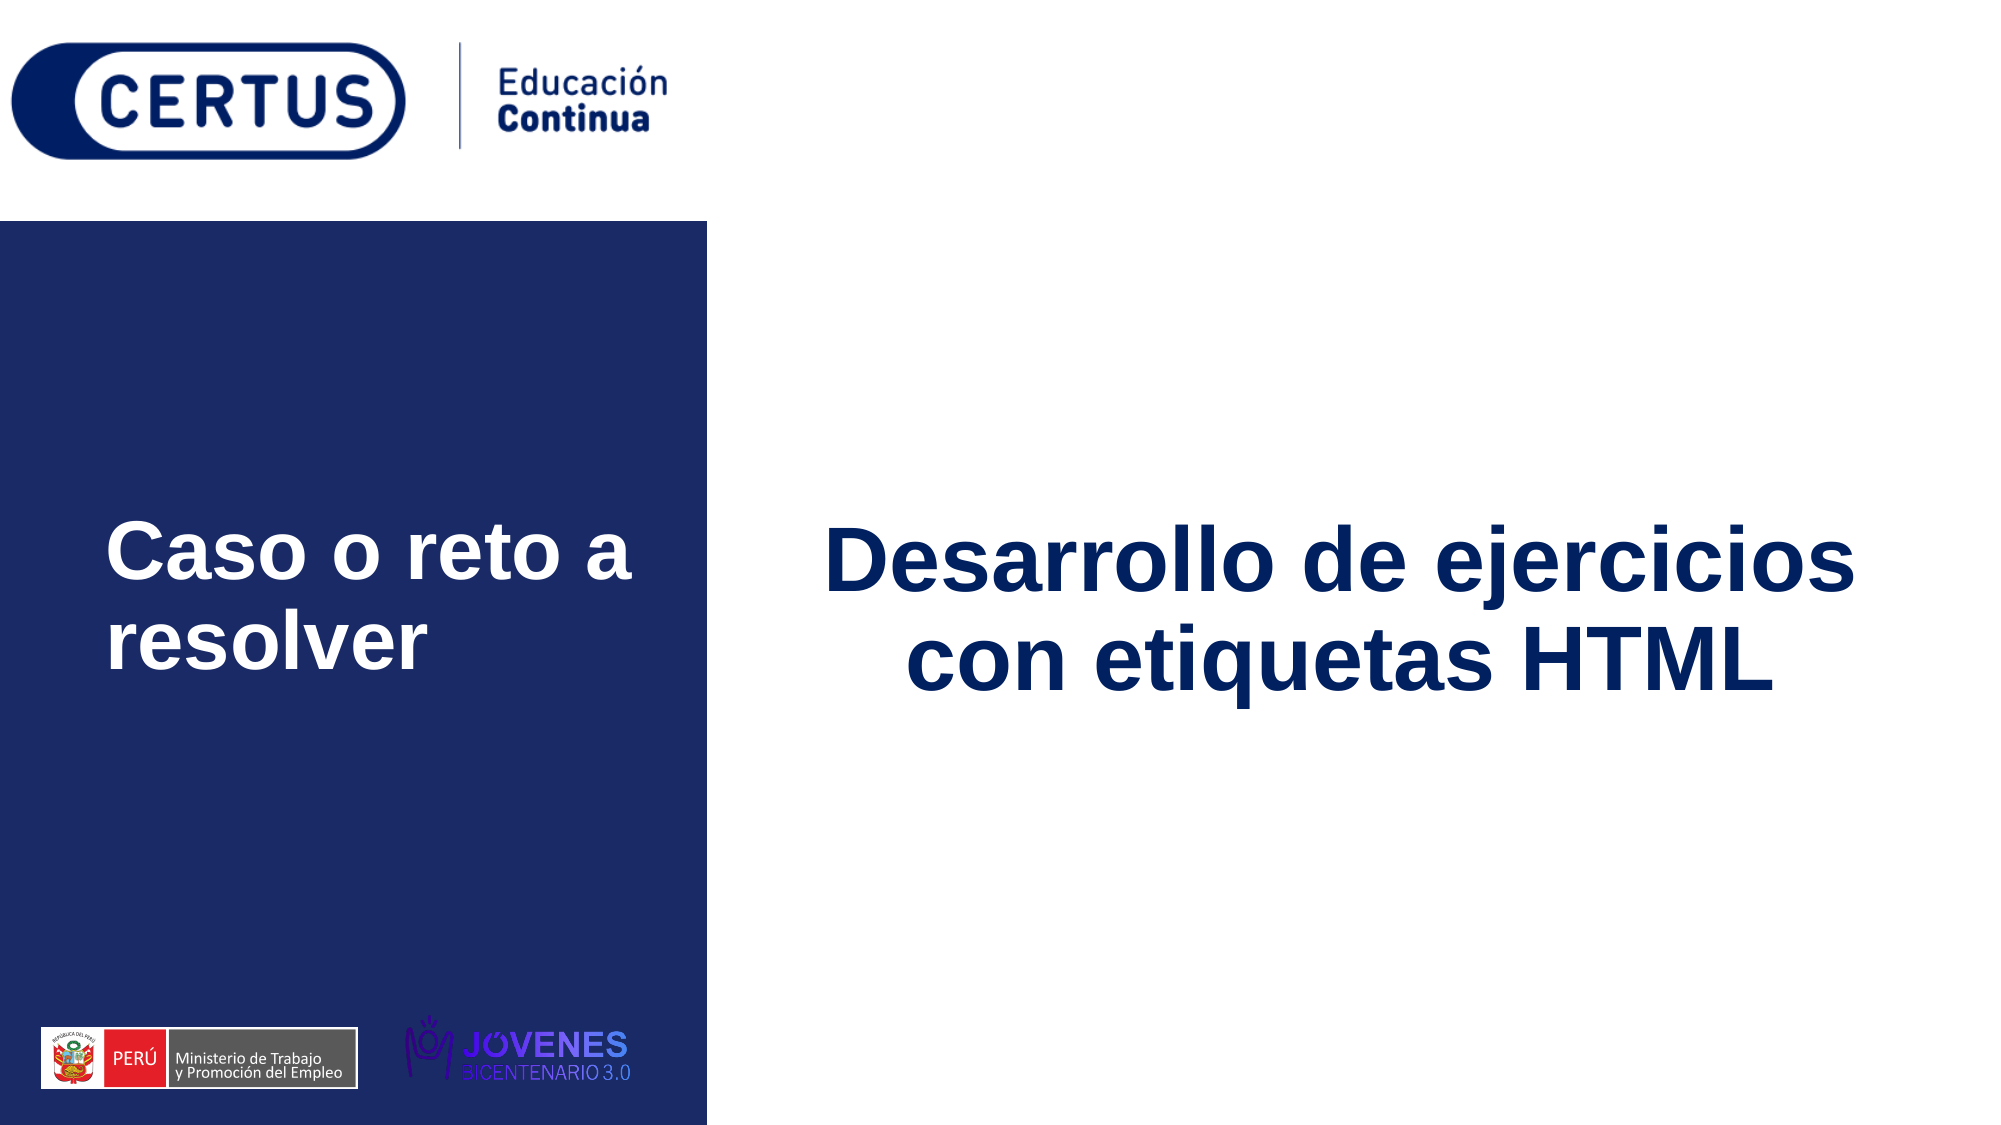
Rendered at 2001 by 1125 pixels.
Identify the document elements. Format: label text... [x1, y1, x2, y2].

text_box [41, 986, 632, 1115]
title Desarrollo de ejercicios con etiquetas HTML [777, 275, 1905, 719]
title Caso o reto a resolver [90, 391, 675, 696]
picture [0, 0, 731, 221]
